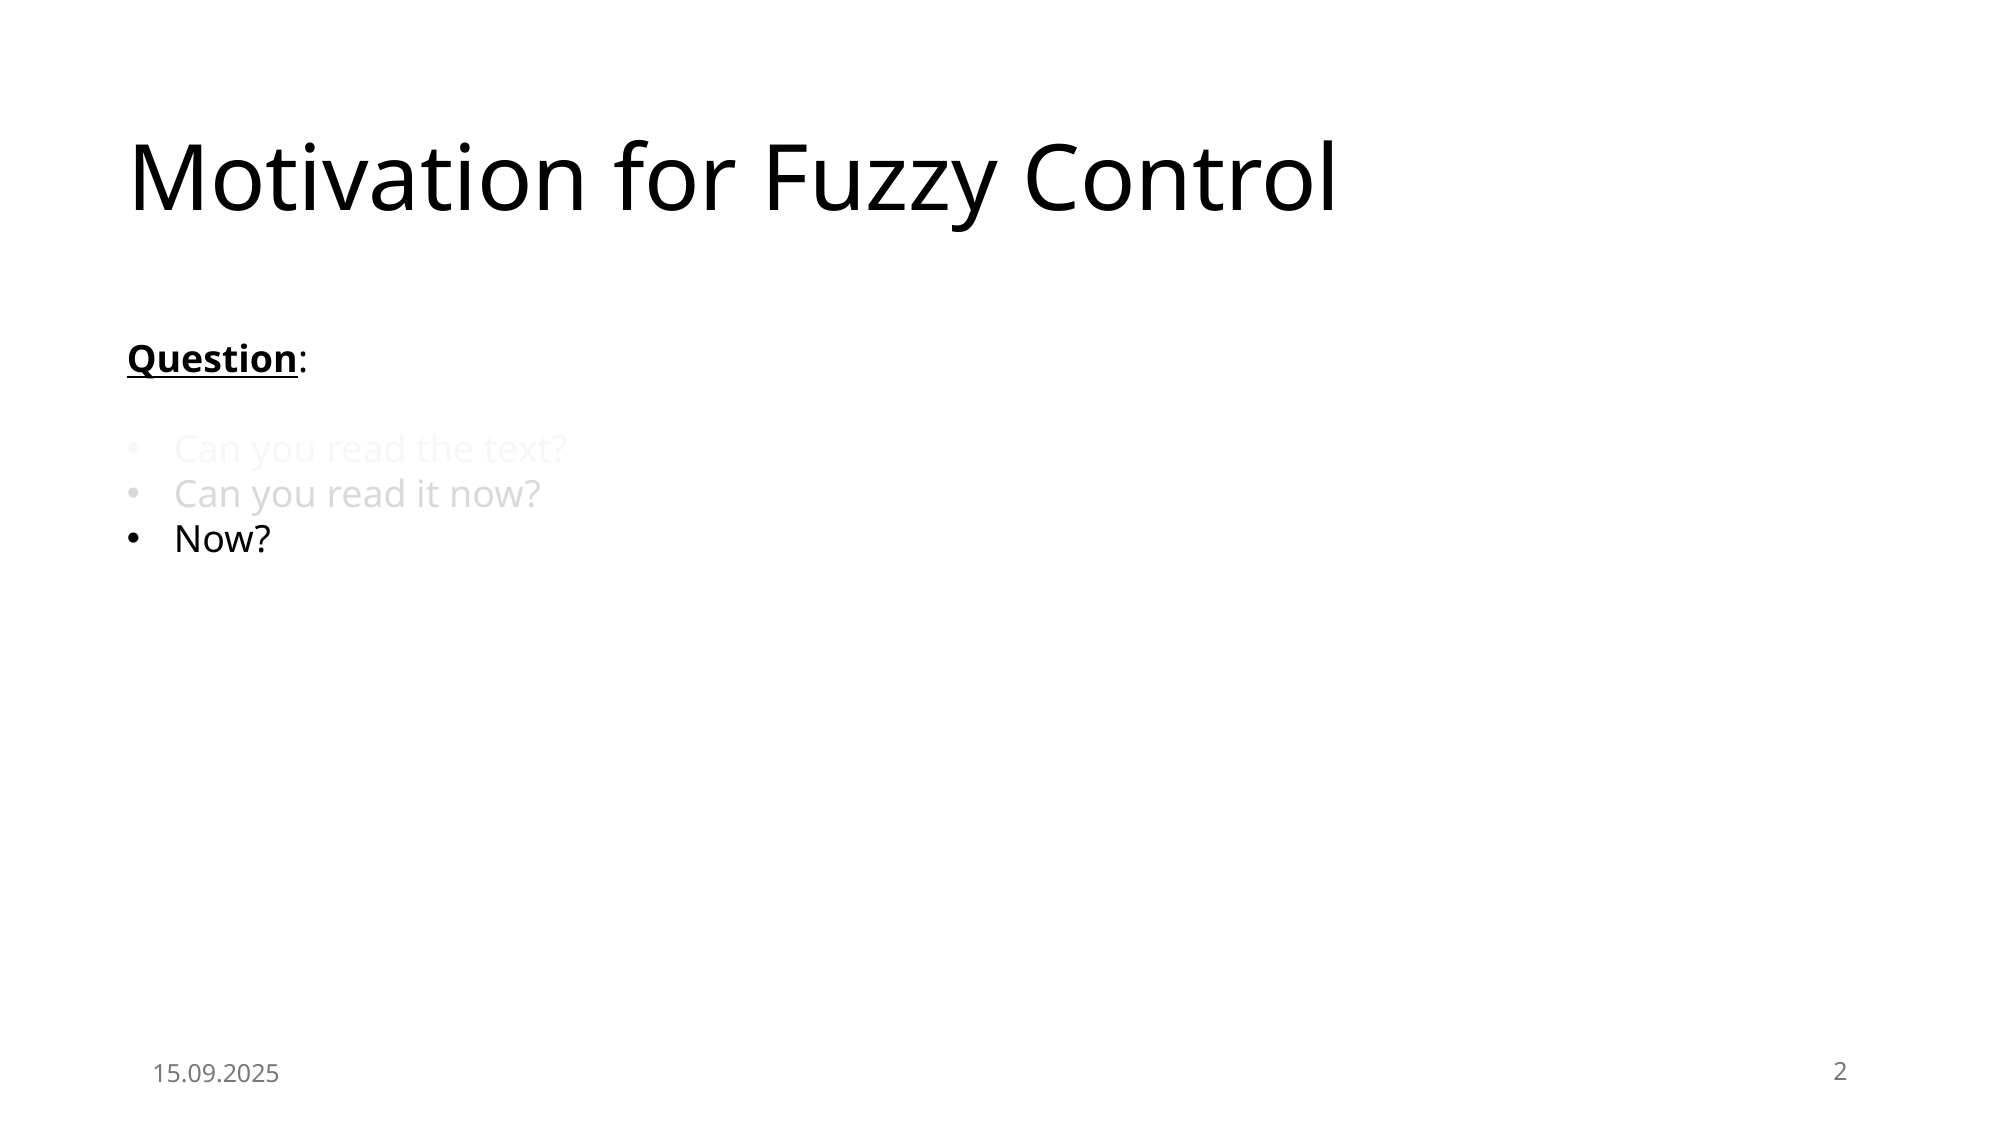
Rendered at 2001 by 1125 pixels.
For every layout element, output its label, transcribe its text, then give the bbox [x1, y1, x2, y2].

text_box Question: Can you read the text? Can you read it now? Now? [112, 327, 1758, 613]
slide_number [137, 1042, 588, 1103]
slide_number 2 [1412, 1042, 1863, 1103]
title Motivation for Fuzzy Control [112, 56, 1513, 305]
